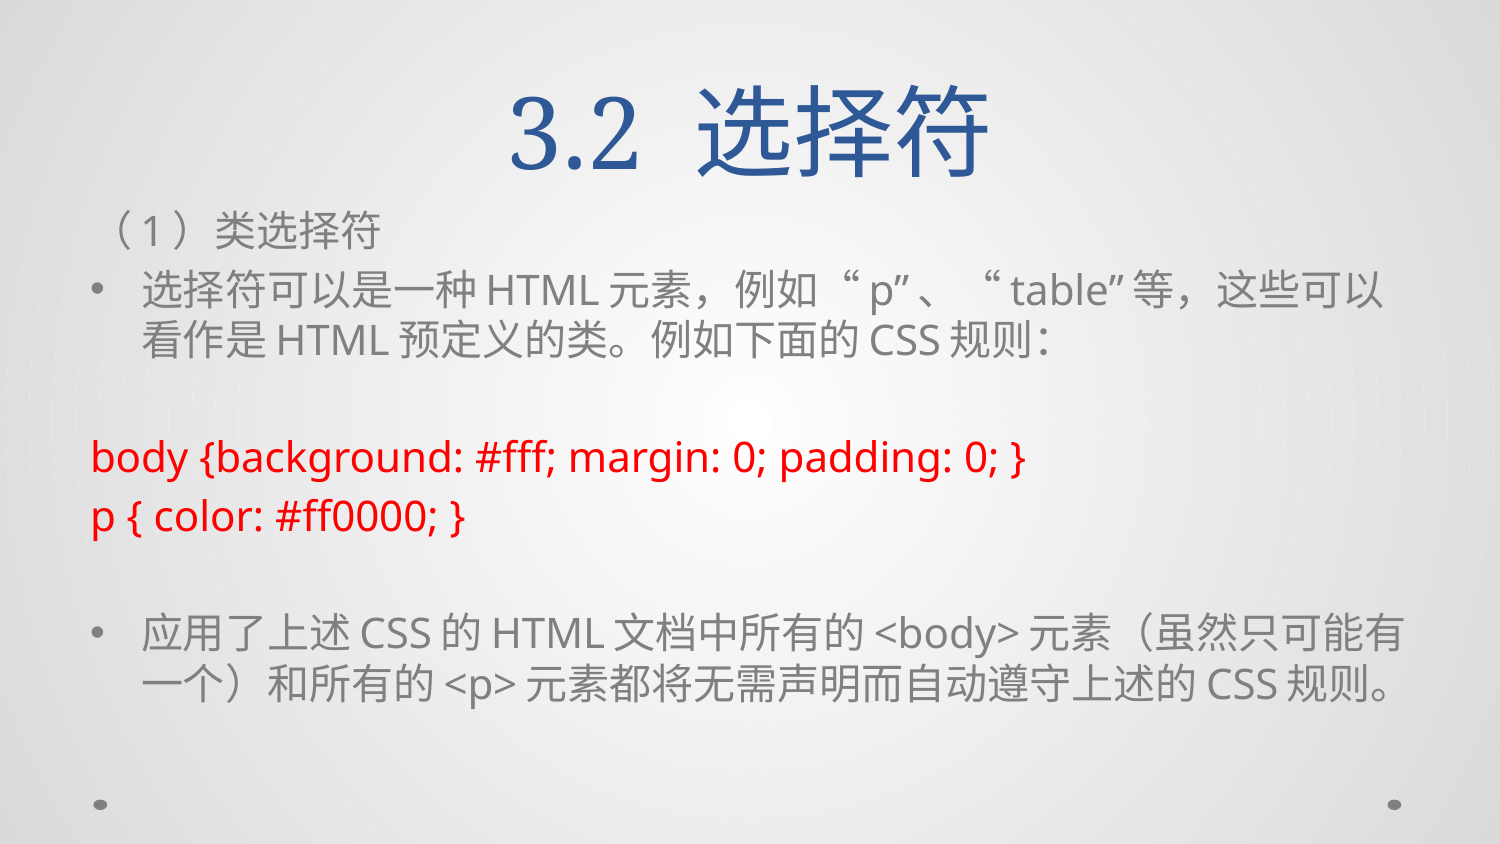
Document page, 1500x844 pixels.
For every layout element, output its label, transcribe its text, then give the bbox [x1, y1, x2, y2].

list （1）类选择符 选择符可以是一种HTML元素，例如“p”、“table”等，这些可以看作是HTML预定义的类。例如下面的CSS规则： body {background: #fff; margin: 0; padding: 0; } p { color: #ff0000; } 应用了上述CSS的HTML文档中所有的<body>元素（虽然只可能有一个）和所有的<p>元素都将无需声明而自动遵守上述的CSS规则。 [75, 196, 1425, 754]
title 3.2 选择符 [75, 0, 1425, 196]
